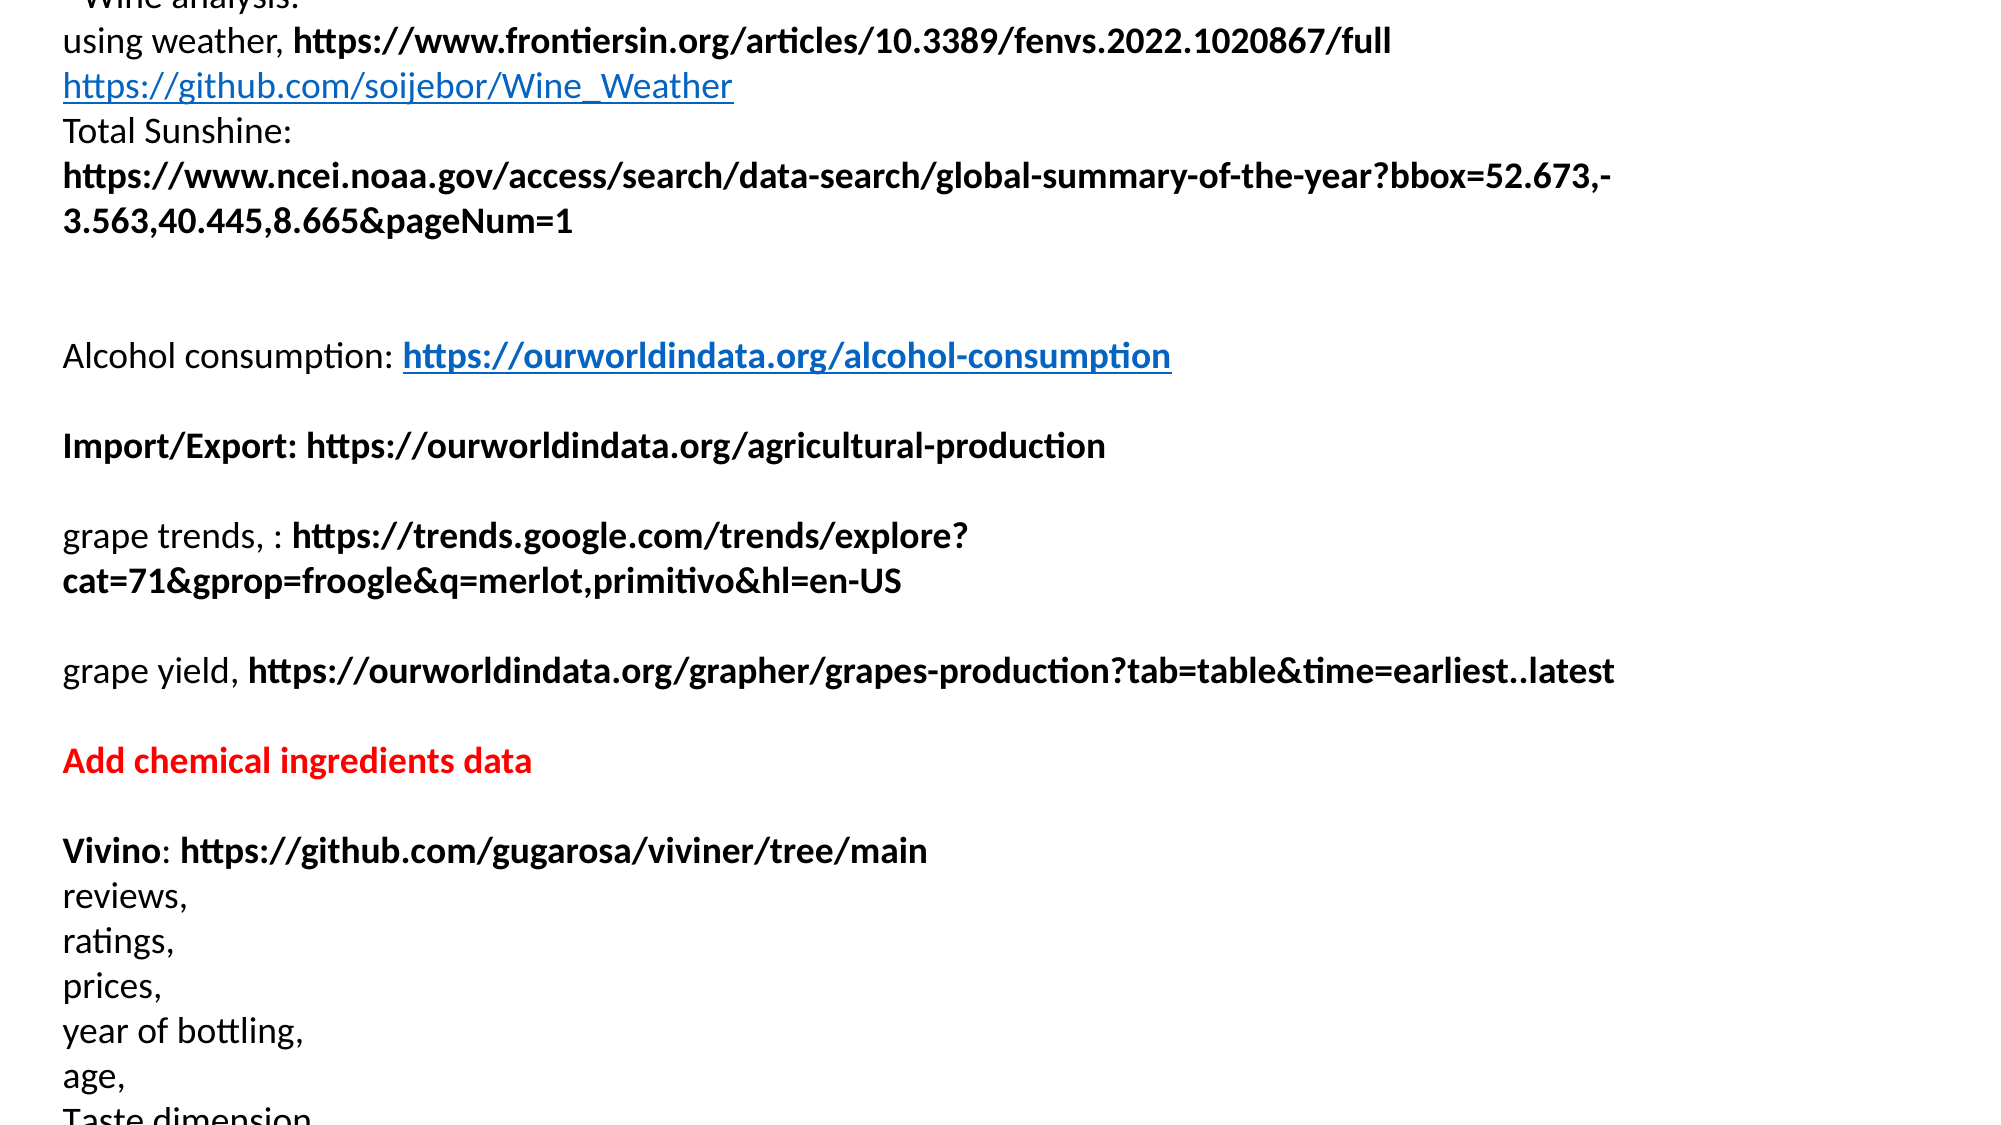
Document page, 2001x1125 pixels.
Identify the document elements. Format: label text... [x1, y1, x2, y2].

text_box - Wine analysis: using weather, https://www.frontiersin.org/articles/10.3389/fenvs.2022.1020867/full https://github.com/soijebor/Wine_Weather Total Sunshine: https://www.ncei.noaa.gov/access/search/data-search/global-summary-of-the-year?bbox=52.673,-3.563,40.445,8.665&pageNum=1 Alcohol consumption: https://ourworldindata.org/alcohol-consumption Import/Export: https://ourworldindata.org/agricultural-production grape trends, : https://trends.google.com/trends/explore?cat=71&gprop=froogle&q=merlot,primitivo&hl=en-US grape yield, https://ourworldindata.org/grapher/grapes-production?tab=table&time=earliest..latest Add chemical ingredients data Vivino: https://github.com/gugarosa/viviner/tree/main reviews, ratings, prices, year of bottling, age, Taste dimension [47, 0, 1682, 1125]
